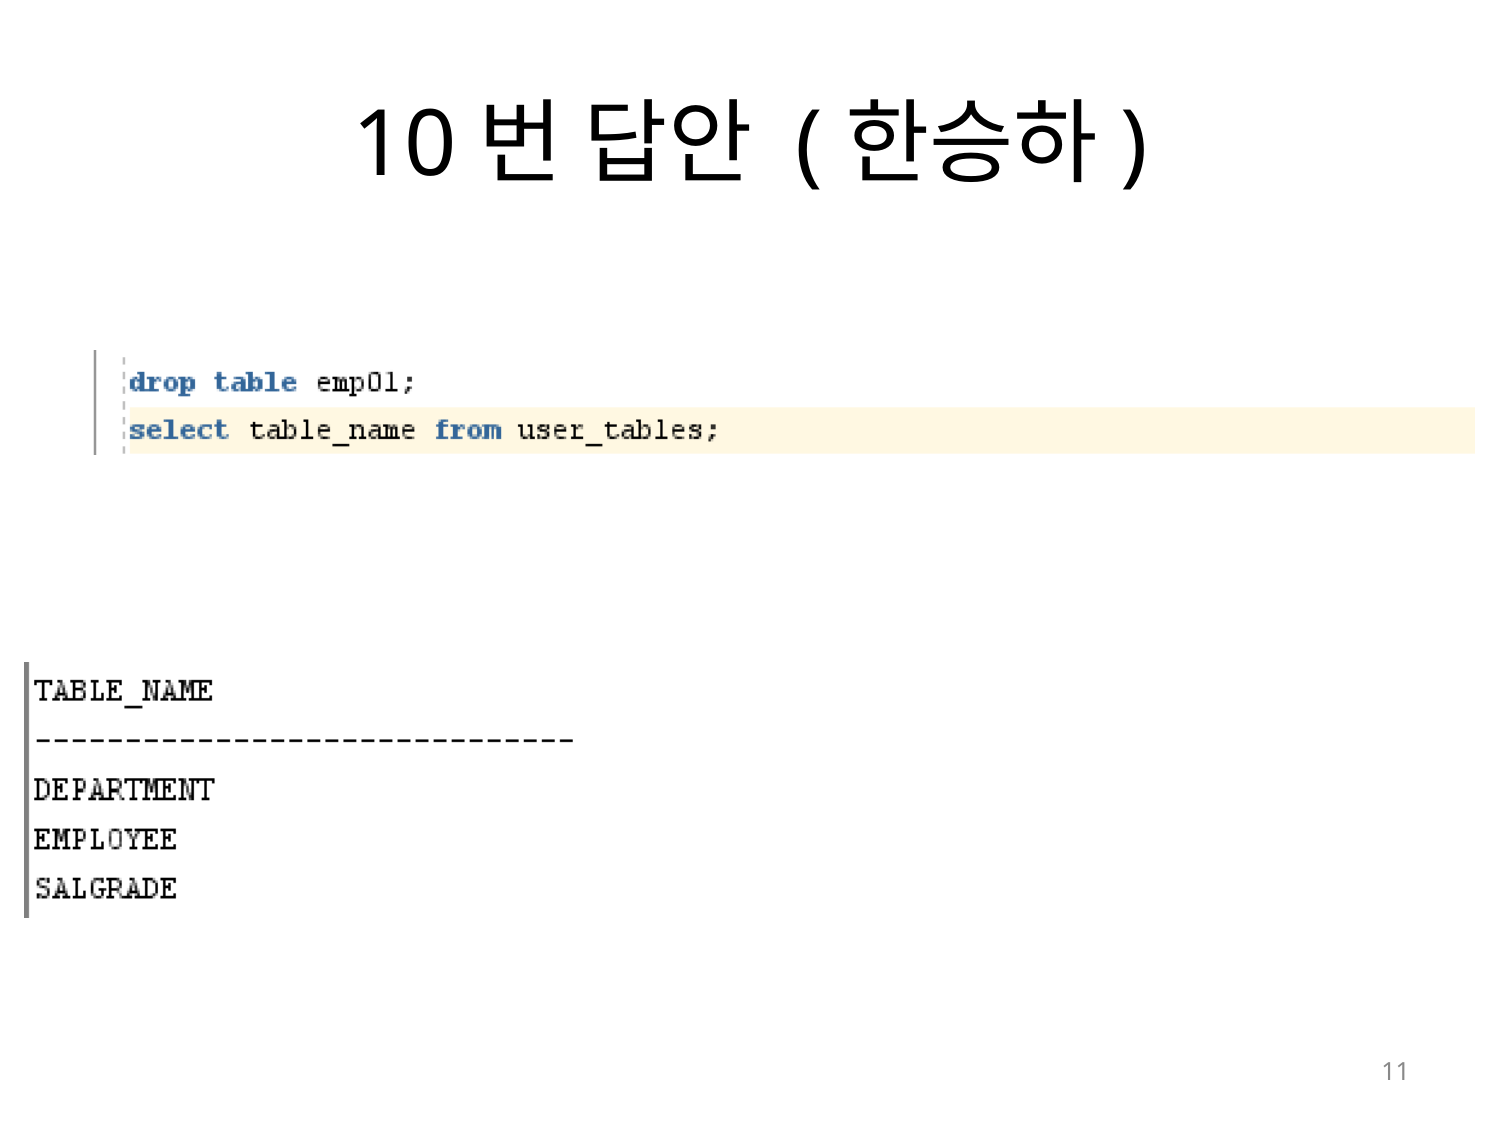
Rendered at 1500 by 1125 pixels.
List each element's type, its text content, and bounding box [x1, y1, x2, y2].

title 10번 답안 (한승하) [75, 45, 1425, 233]
picture [24, 350, 1476, 455]
text_box ‹#› [1074, 1042, 1425, 1103]
picture [24, 661, 1476, 918]
